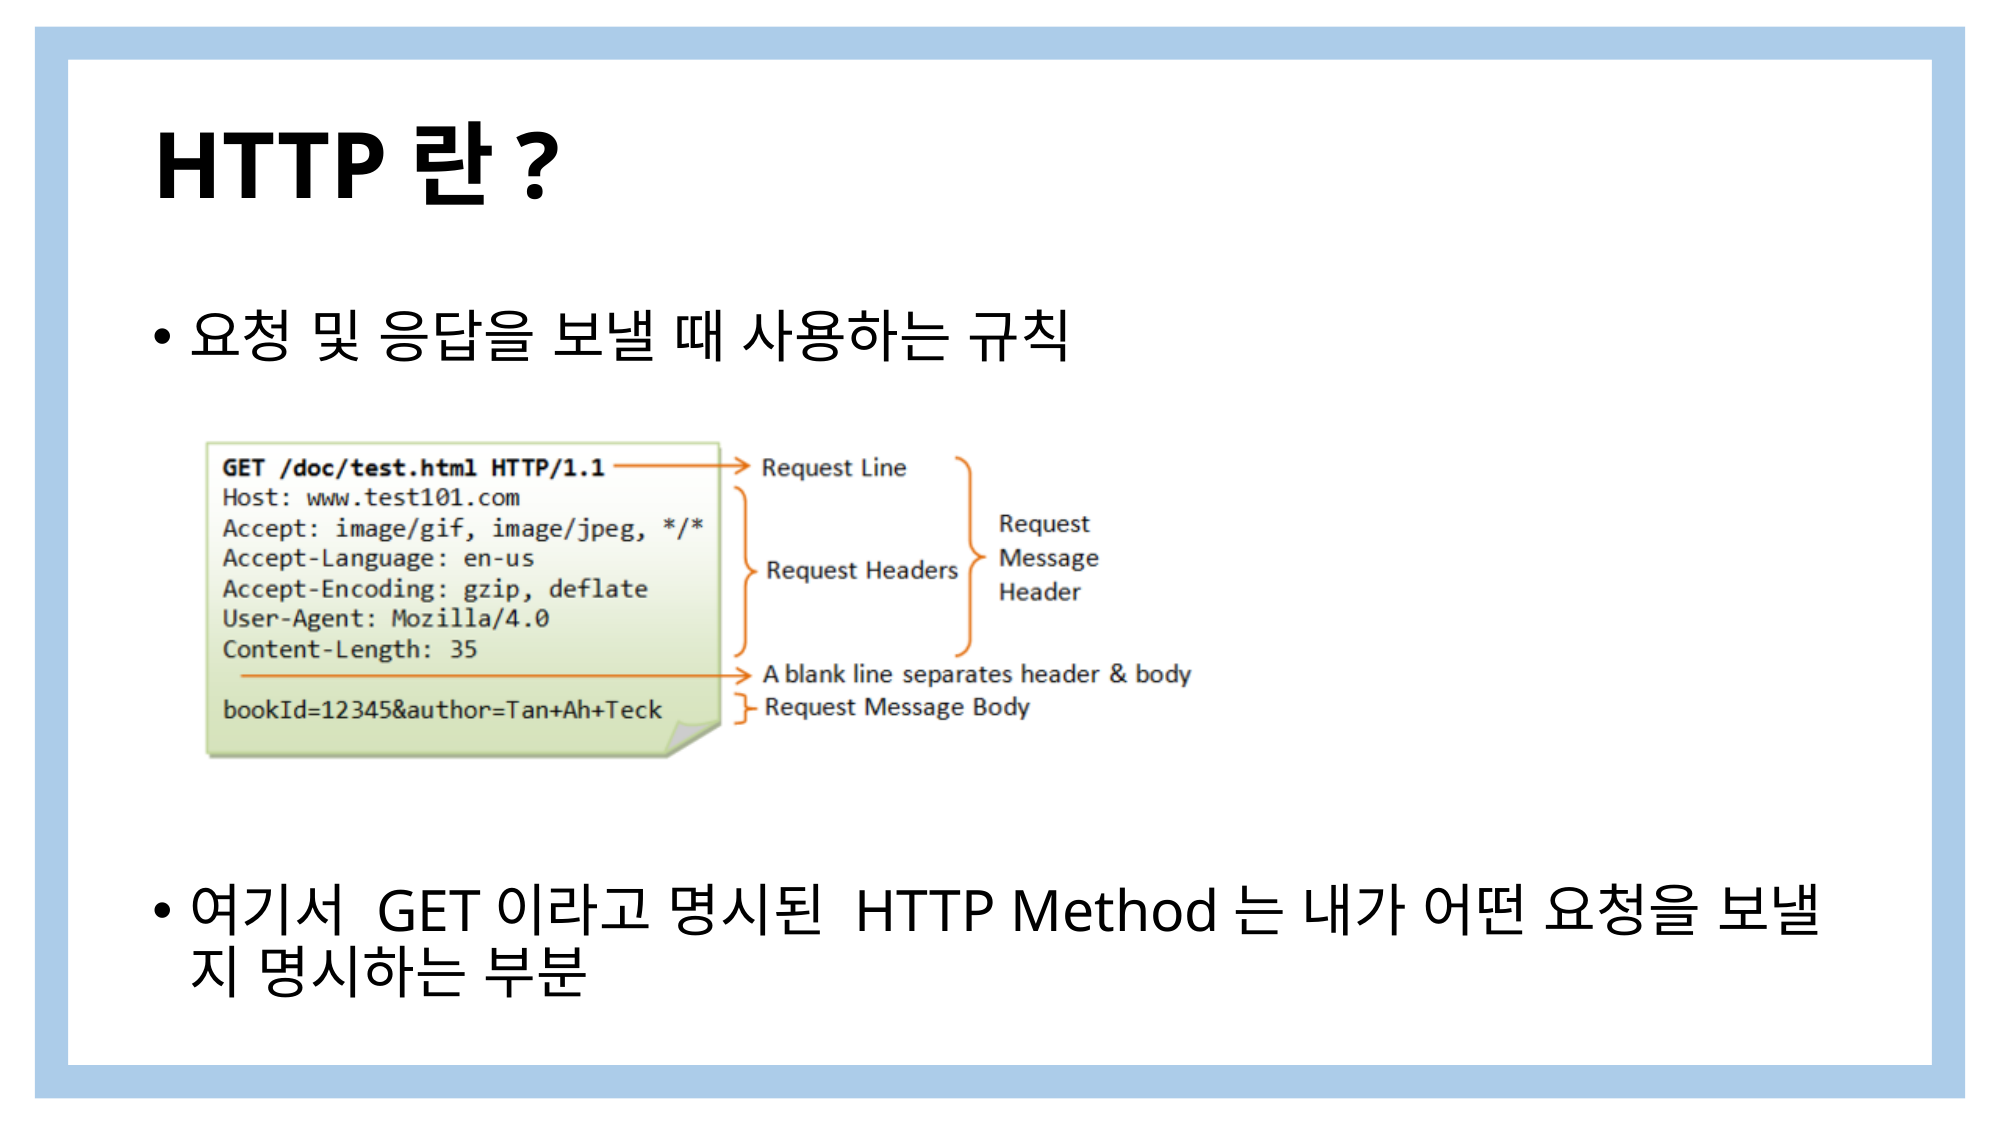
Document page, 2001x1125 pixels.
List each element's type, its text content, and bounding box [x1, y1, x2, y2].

title HTTP란? [137, 59, 1863, 278]
list 요청 및 응답을 보낼 때 사용하는 규칙 여기서 GET이라고 명시된 HTTP Method는 내가 어떤 요청을 보낼 지 명시하는 부분 [137, 301, 1863, 1015]
picture [149, 385, 1250, 822]
